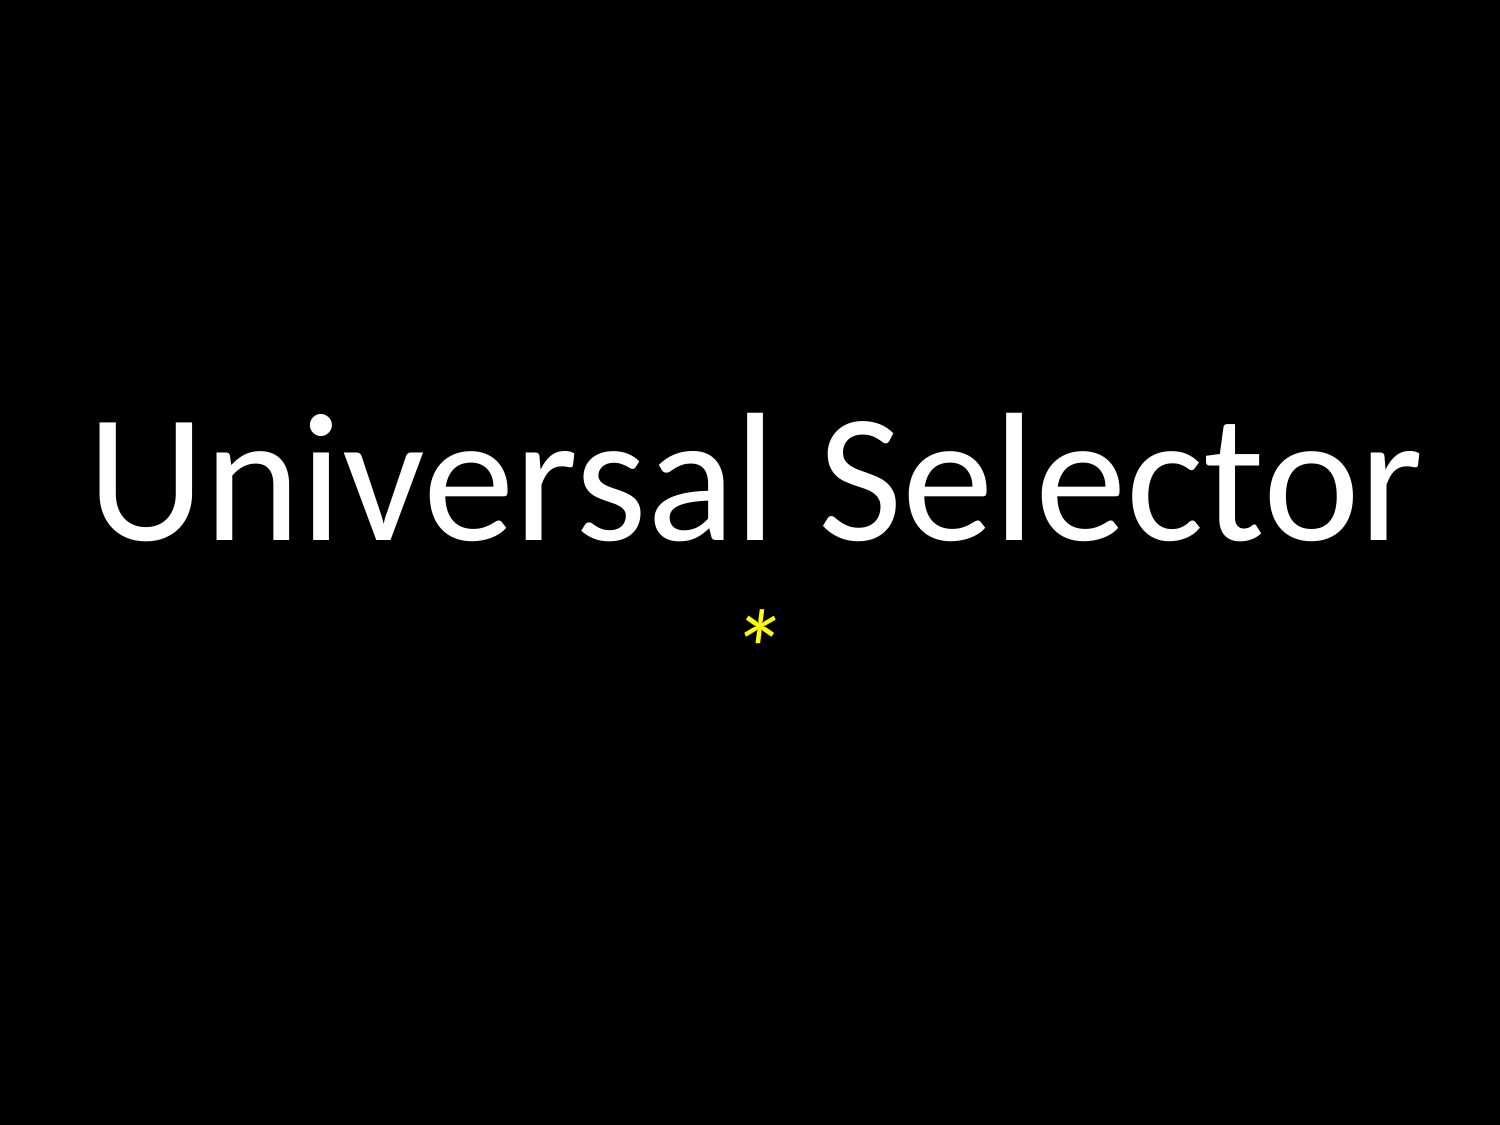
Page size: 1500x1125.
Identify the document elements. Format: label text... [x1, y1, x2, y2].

text_box Universal Selector * [62, 349, 1450, 720]
